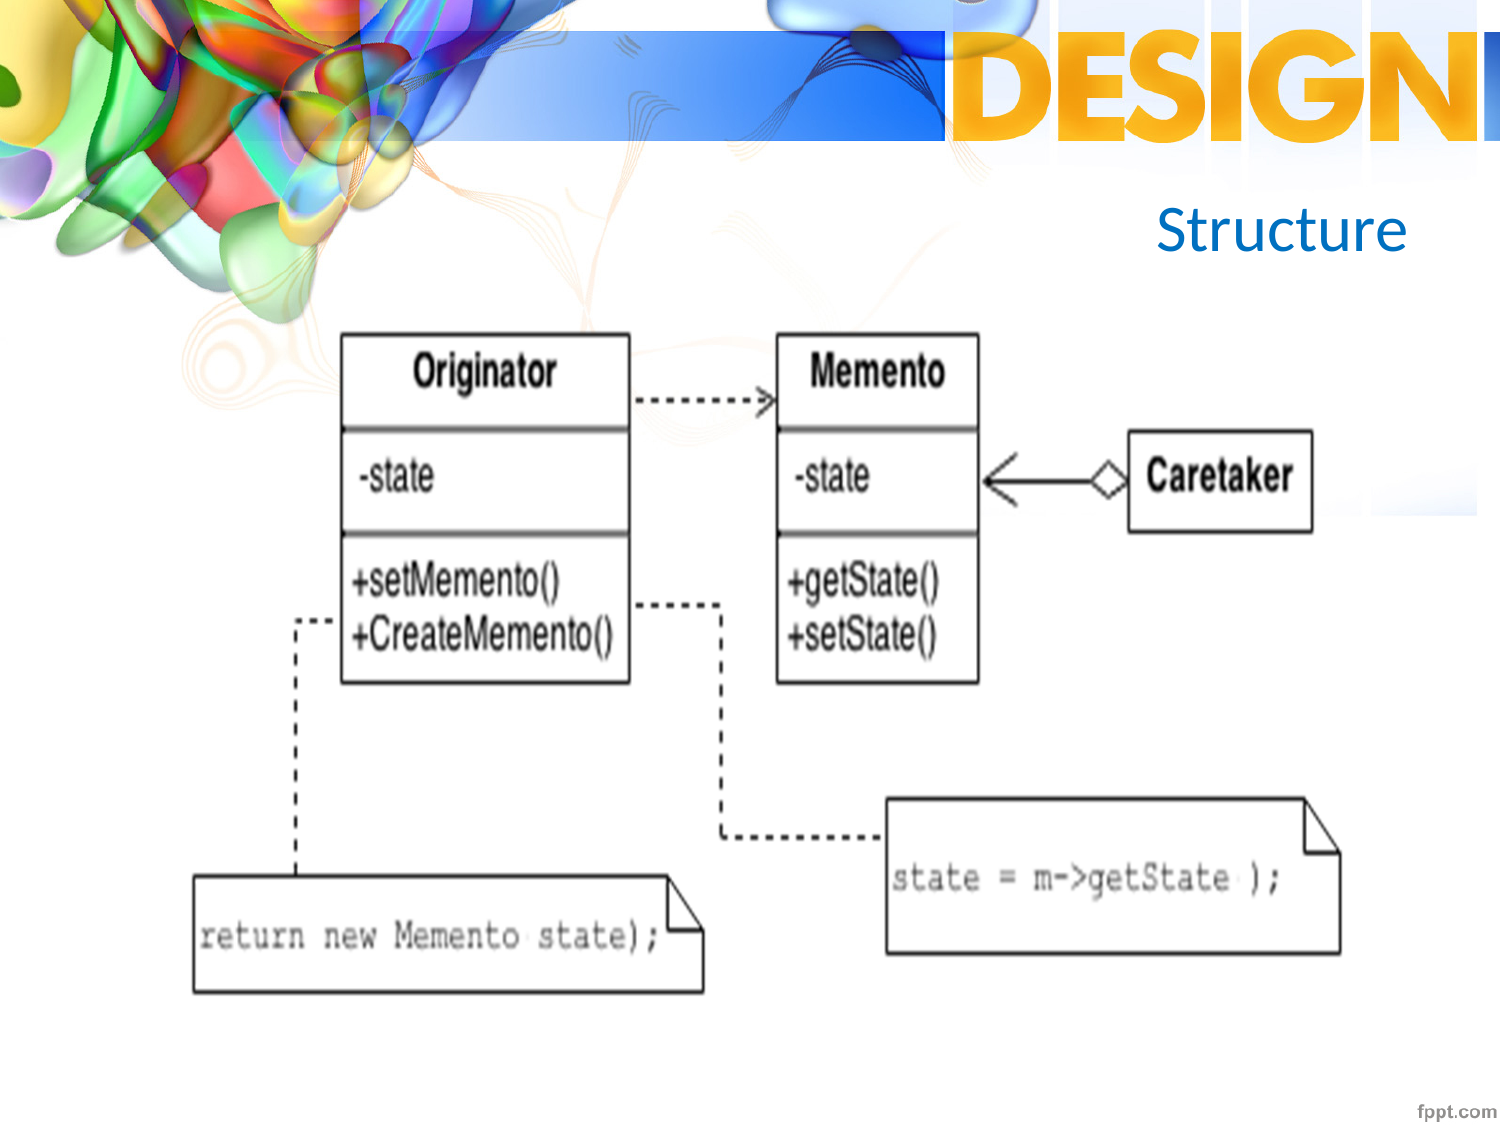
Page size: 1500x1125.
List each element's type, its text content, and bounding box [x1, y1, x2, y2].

title Structure [73, 186, 1424, 262]
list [166, 293, 1344, 1029]
picture [0, 0, 1500, 1125]
